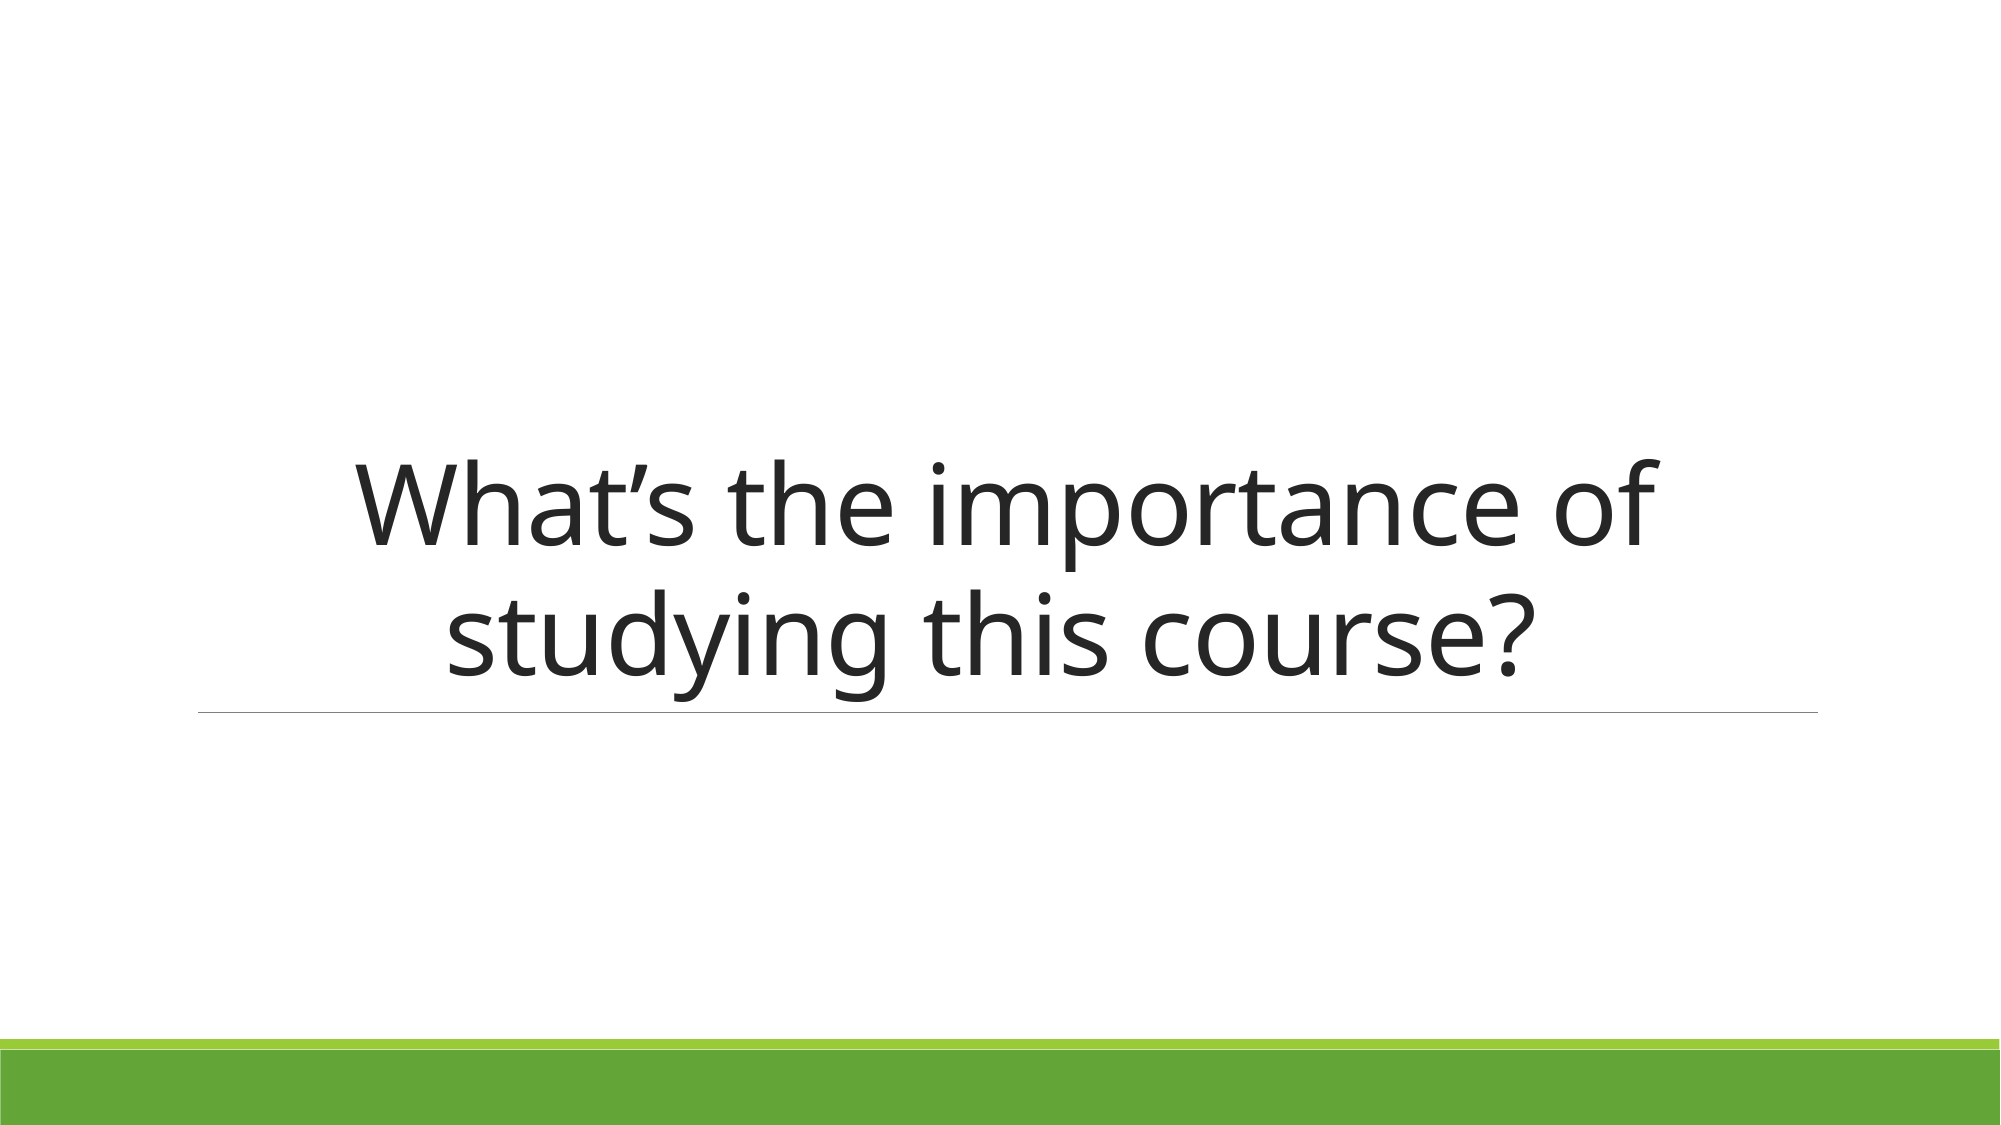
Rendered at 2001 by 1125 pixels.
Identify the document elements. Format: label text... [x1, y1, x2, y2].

title What’s the importance of studying this course? [180, 124, 1830, 710]
